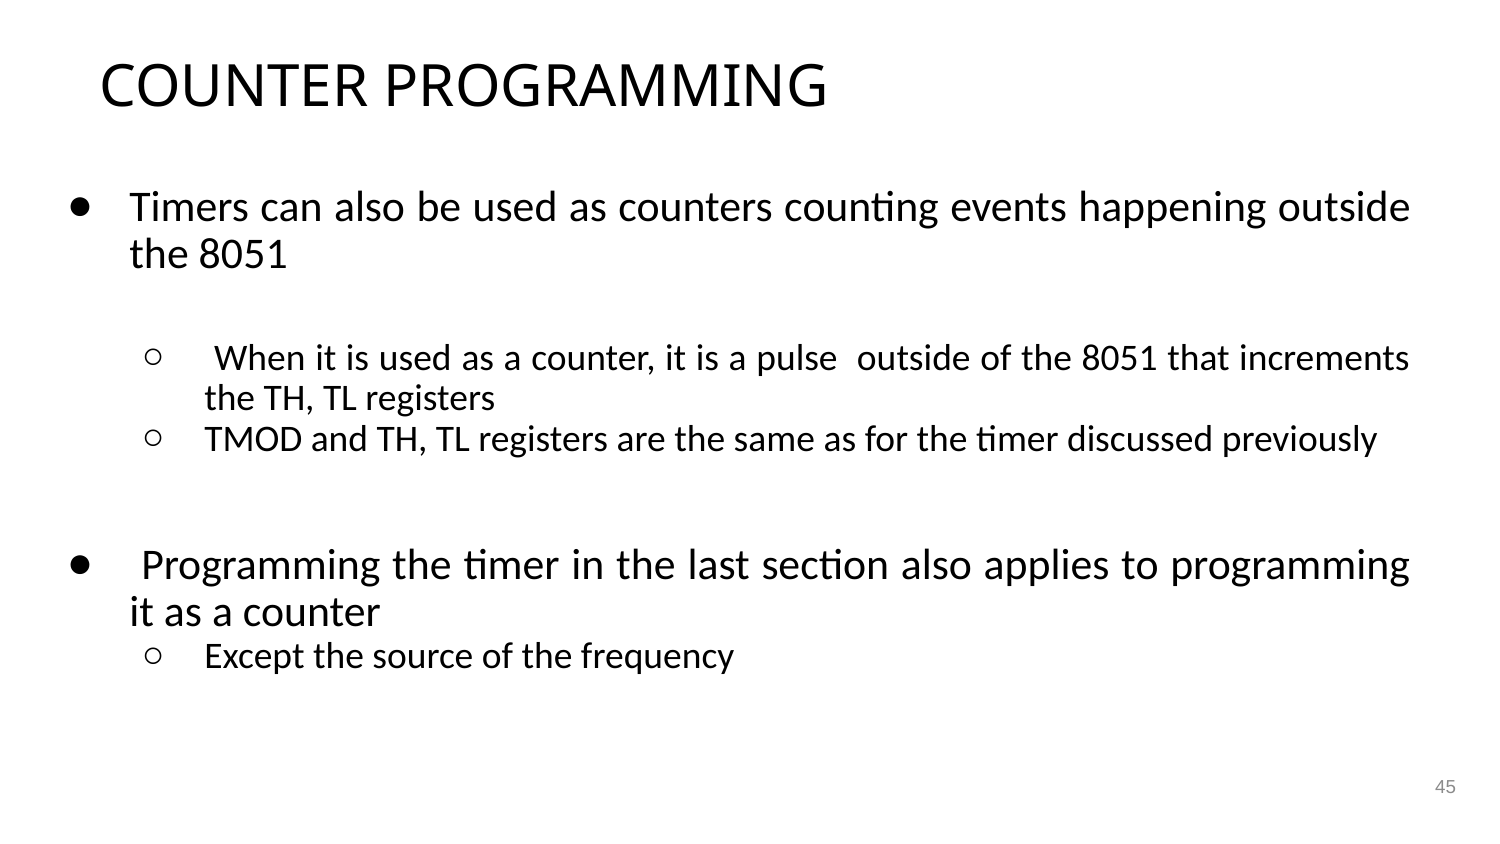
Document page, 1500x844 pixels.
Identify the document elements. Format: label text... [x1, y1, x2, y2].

slide_number 45 [1366, 754, 1457, 819]
list Timers can also be used as counters counting events happening outside the 8051 When it is used as a counter, it is a pulse outside of the 8051 that increments the TH, TL registers TMOD and TH, TL registers are the same as for the timer discussed previously Programming the timer in the last section also applies to programming it as a counter Except the source of the frequency [54, 118, 1412, 787]
title COUNTER PROGRAMMING [99, 53, 1259, 118]
